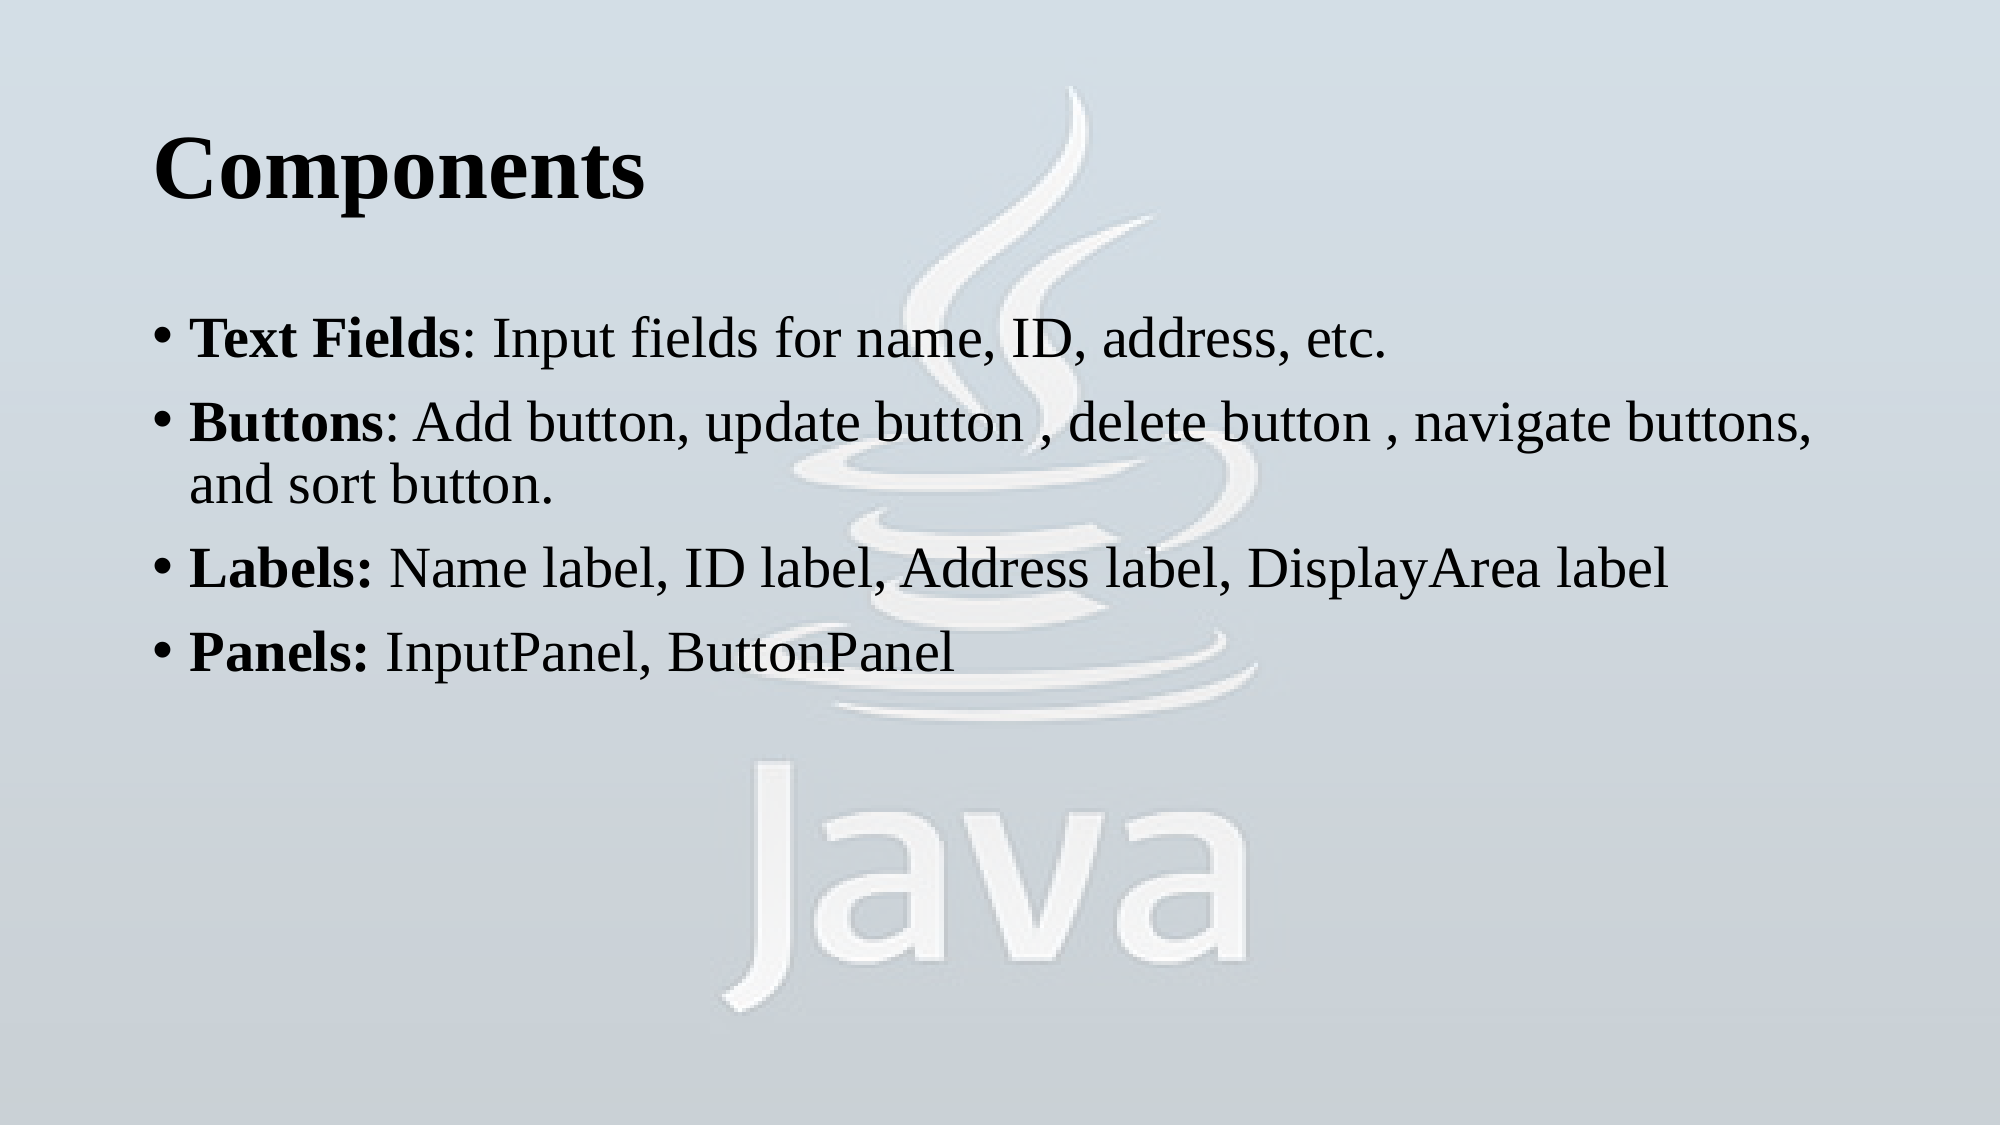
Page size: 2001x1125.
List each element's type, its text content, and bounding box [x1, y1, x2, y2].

title Components [137, 59, 1863, 278]
list Text Fields: Input fields for name, ID, address, etc. Buttons: Add button, update button , delete button , navigate buttons, and sort button. Labels: Name label, ID label, Address label, DisplayArea label Panels: InputPanel, ButtonPanel [137, 299, 1863, 1014]
